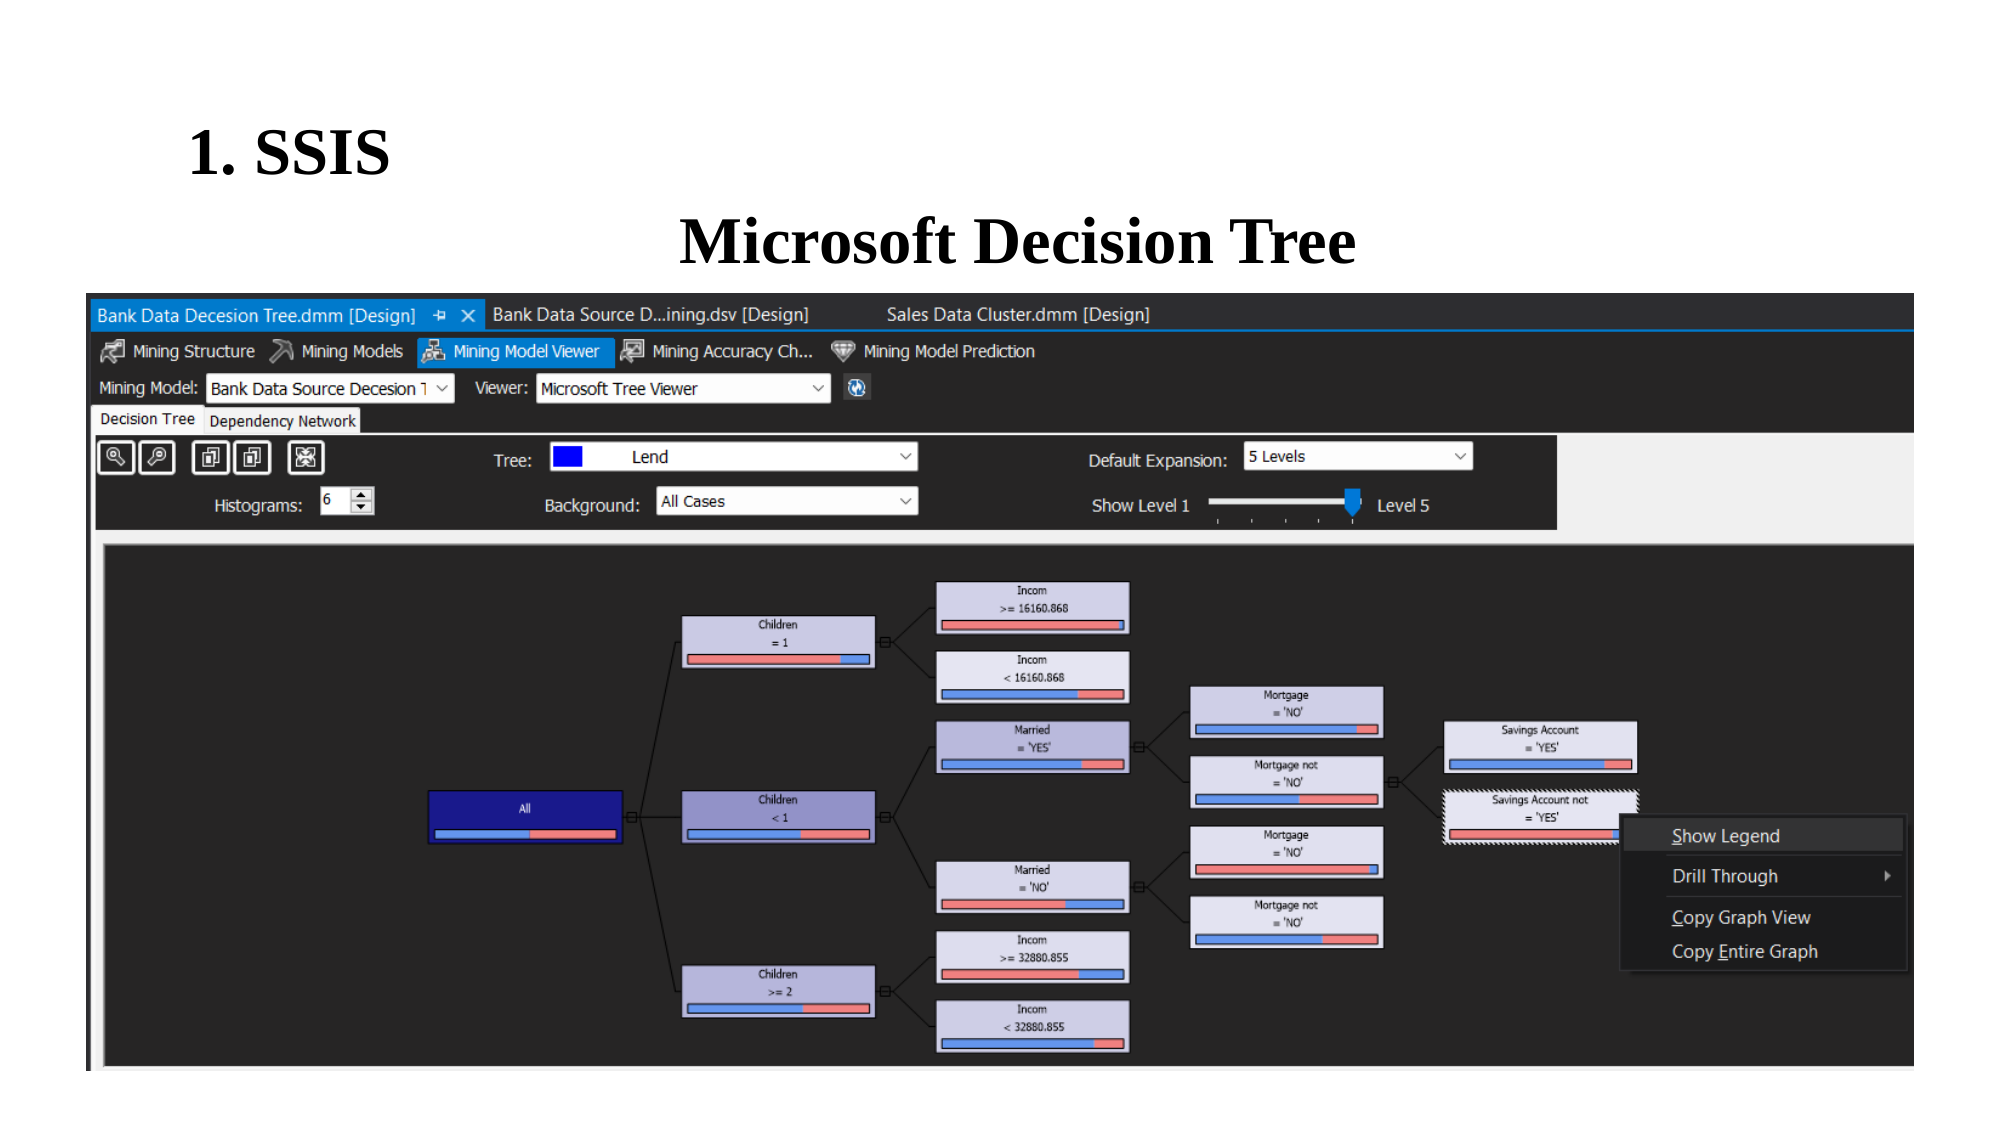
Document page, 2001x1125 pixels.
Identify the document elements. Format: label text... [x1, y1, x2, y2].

text_box Microsoft Decision Tree [664, 190, 1667, 293]
title 1. SSIS [172, 18, 773, 289]
picture [86, 293, 1914, 1071]
